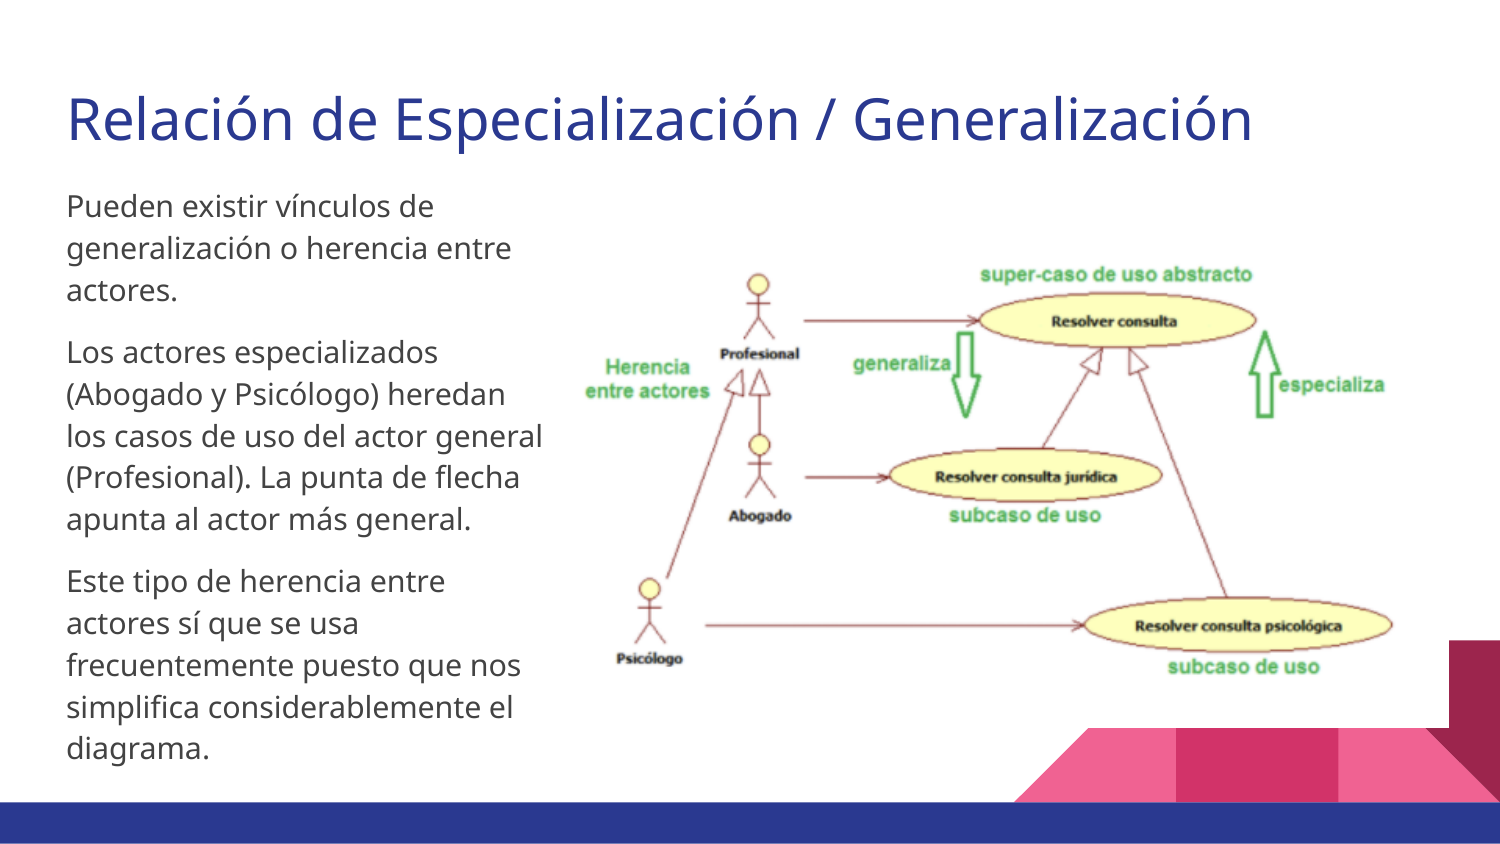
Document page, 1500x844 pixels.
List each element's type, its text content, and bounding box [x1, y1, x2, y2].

title Relación de Especialización / Generalización [51, 67, 1449, 167]
list Pueden existir vínculos de generalización o herencia entre actores. Los actores especializados (Abogado y Psicólogo) heredan los casos de uso del actor general (Profesional). La punta de flecha apunta al actor más general. Este tipo de herencia entre actores sí que se usa frecuentemente puesto que nos simplifica considerablemente el diagrama. [51, 166, 570, 812]
picture [546, 222, 1450, 729]
